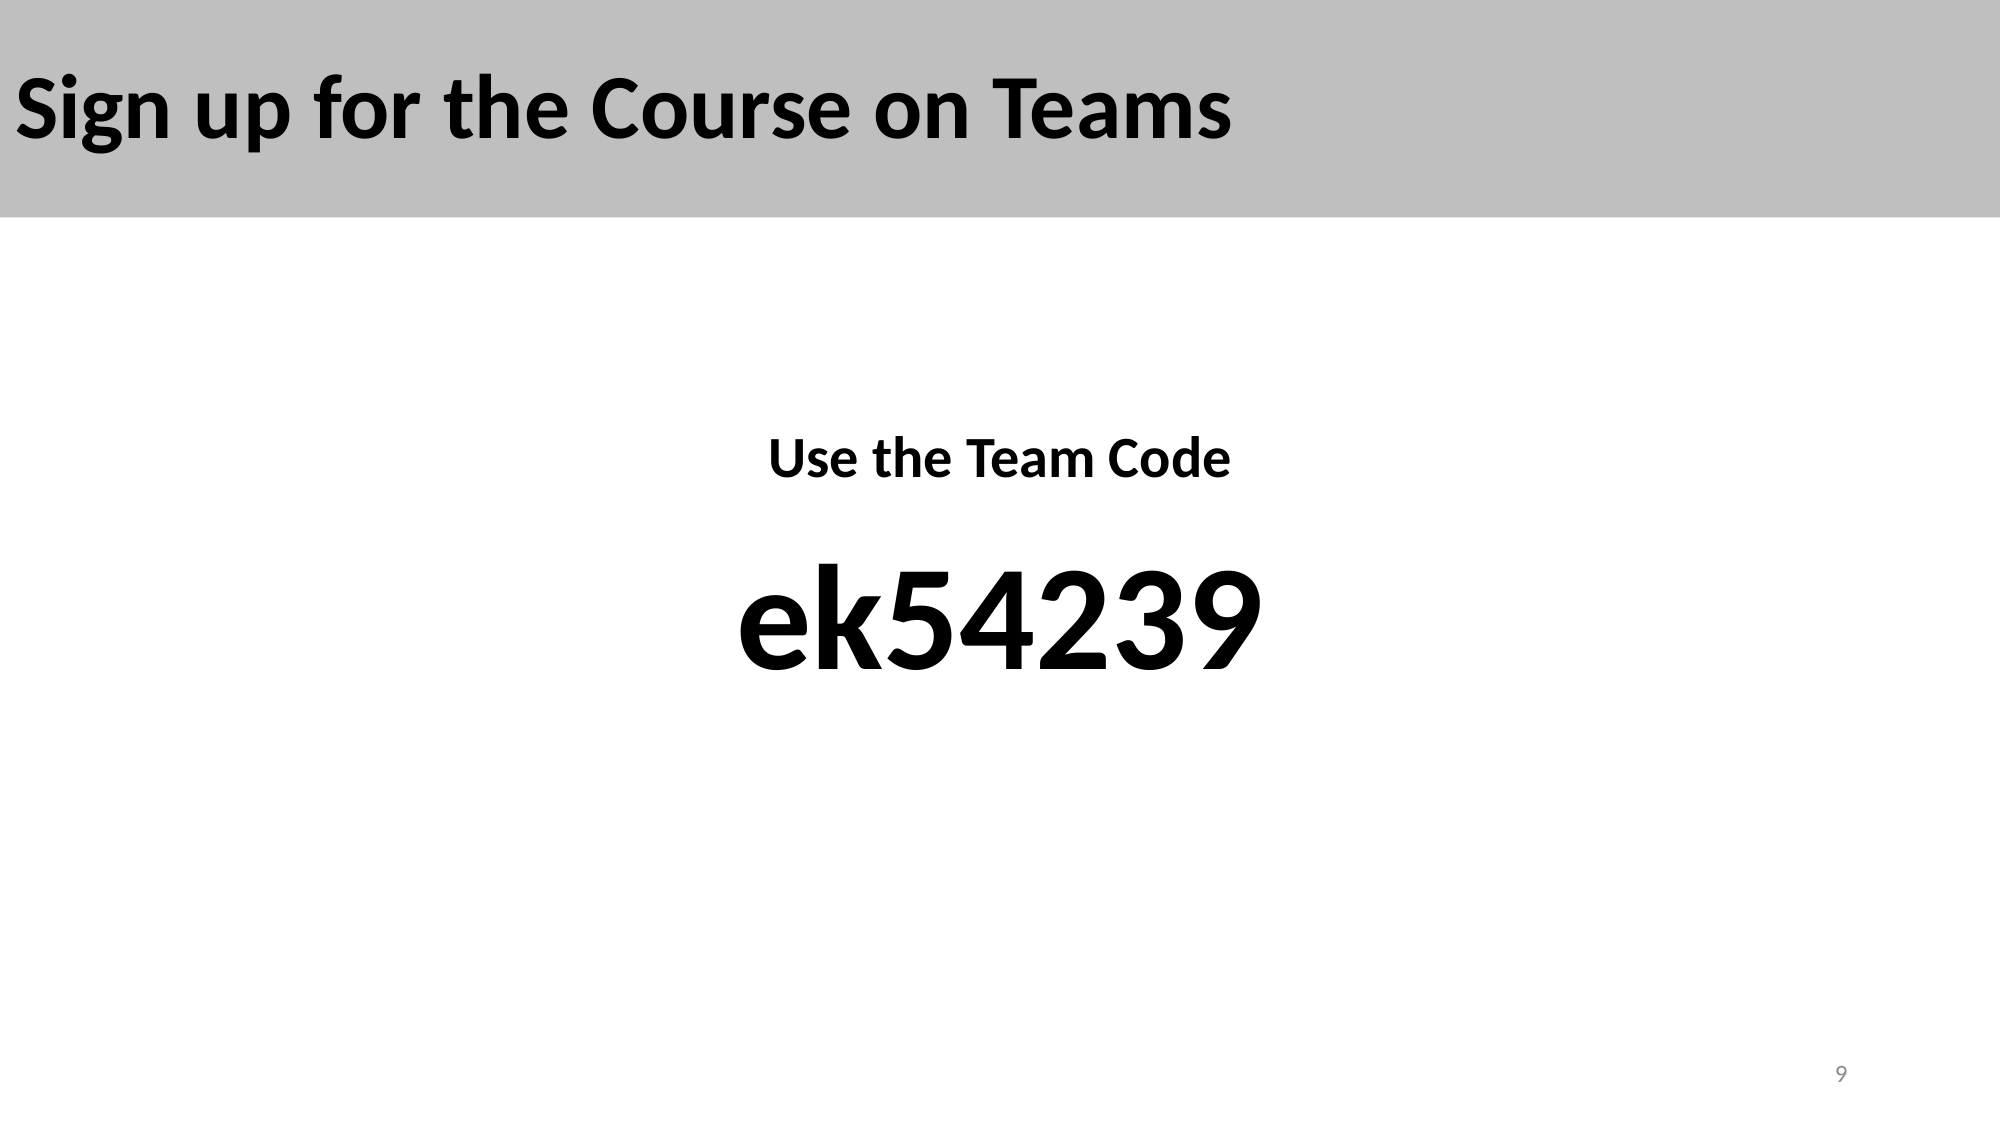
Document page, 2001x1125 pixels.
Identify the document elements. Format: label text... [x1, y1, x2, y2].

title Sign up for the Course on Teams [0, 0, 2000, 218]
list Use the Team Code ek54239 [137, 299, 1863, 1014]
slide_number 9 [1412, 1042, 1863, 1103]
